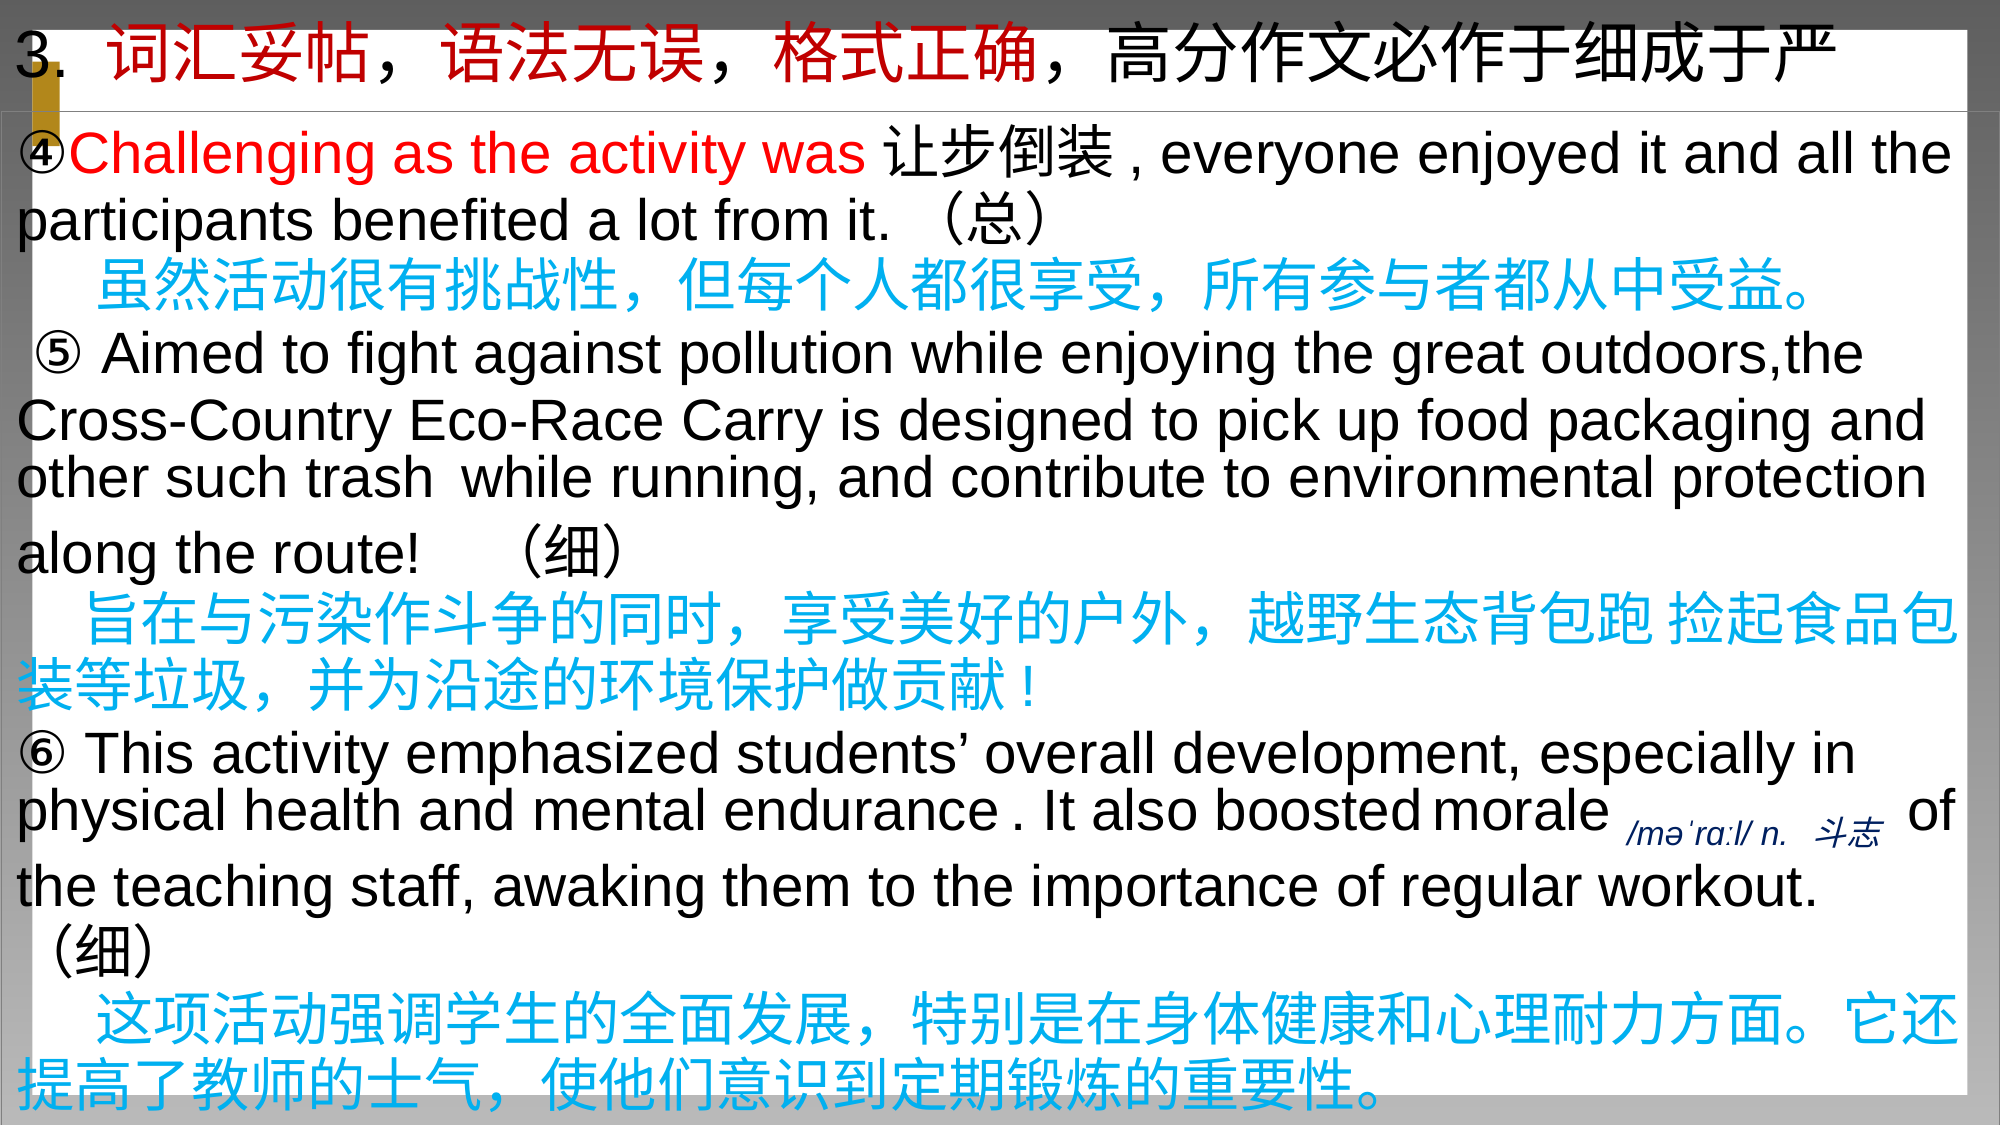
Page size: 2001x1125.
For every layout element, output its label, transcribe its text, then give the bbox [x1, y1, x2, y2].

text_box 3. 词汇妥帖，语法无误，格式正确，高分作文必作于细成于严 [0, 3, 1882, 99]
text_box ④Challenging as the activity was让步倒装, everyone enjoyed it and all the participants benefited a lot from it.（总） 虽然活动很有挑战性，但每个人都很享受，所有参与者都从中受益。 ⑤ Aimed to fight against pollution while enjoying the great outdoors,the Cross-Country Eco-Race Carry is designed to pick up food packaging and other such trash while running, and contribute to environmental protection along the route! （细） 旨在与污染作斗争的同时，享受美好的户外，越野生态背包跑 捡起食品包装等垃圾，并为沿途的环境保护做贡献! ⑥ This activity emphasized students’ overall development, especially in physical health and mental endurance . It also boosted morale /məˈrɑːl/ n. 斗志 of the teaching staff, awaking them to the importance of regular workout. （细） 这项活动强调学生的全面发展，特别是在身体健康和心理耐力方面。它还提高了教师的士气，使他们意识到定期锻炼的重要性。 [1, 111, 2000, 1125]
text_box [1729, 35, 1949, 111]
